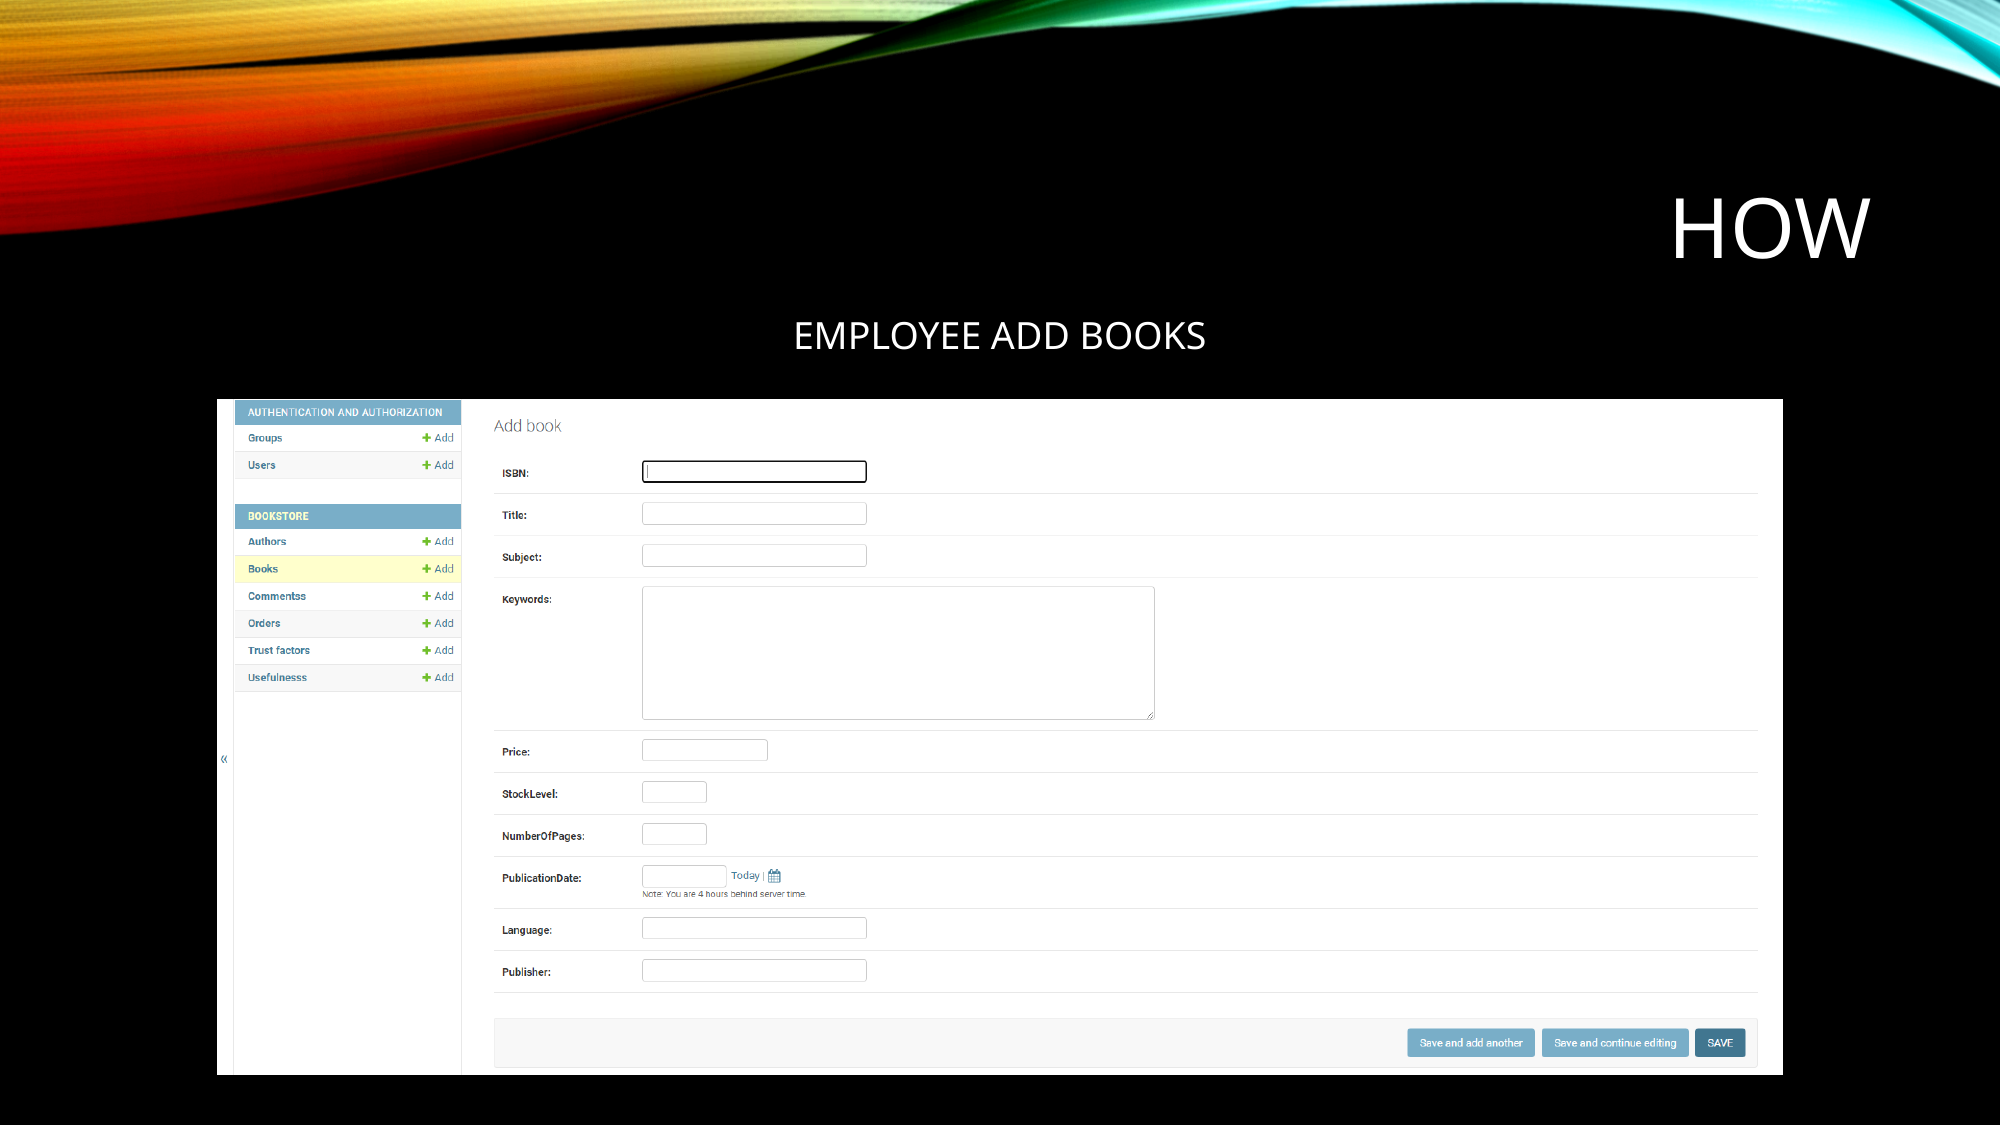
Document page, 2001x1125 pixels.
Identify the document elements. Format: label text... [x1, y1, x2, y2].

picture [0, 0, 2000, 237]
title How [474, 125, 1888, 338]
picture [217, 399, 1783, 1075]
text_box Employee ADD BOOKS [651, 292, 1348, 382]
